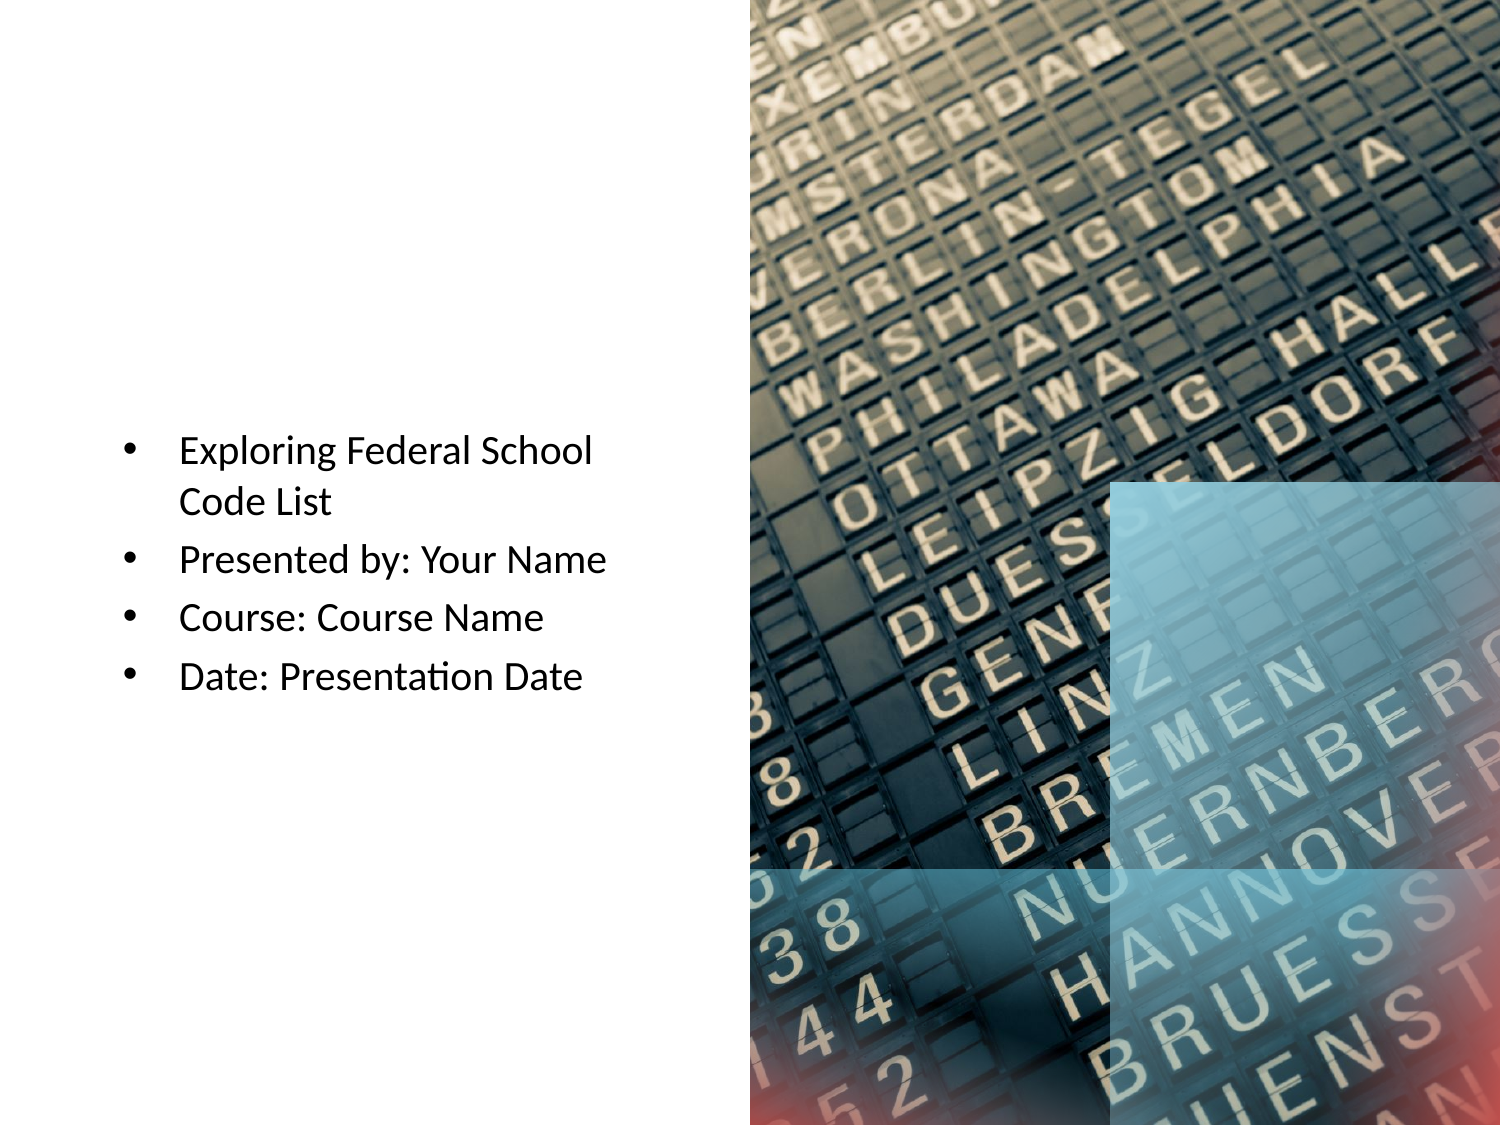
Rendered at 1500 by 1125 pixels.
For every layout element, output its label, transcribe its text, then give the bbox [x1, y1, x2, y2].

list Exploring Federal School Code List Presented by: Your Name Course: Course Name Date: Presentation Date [107, 415, 644, 982]
picture [749, 0, 1500, 1125]
